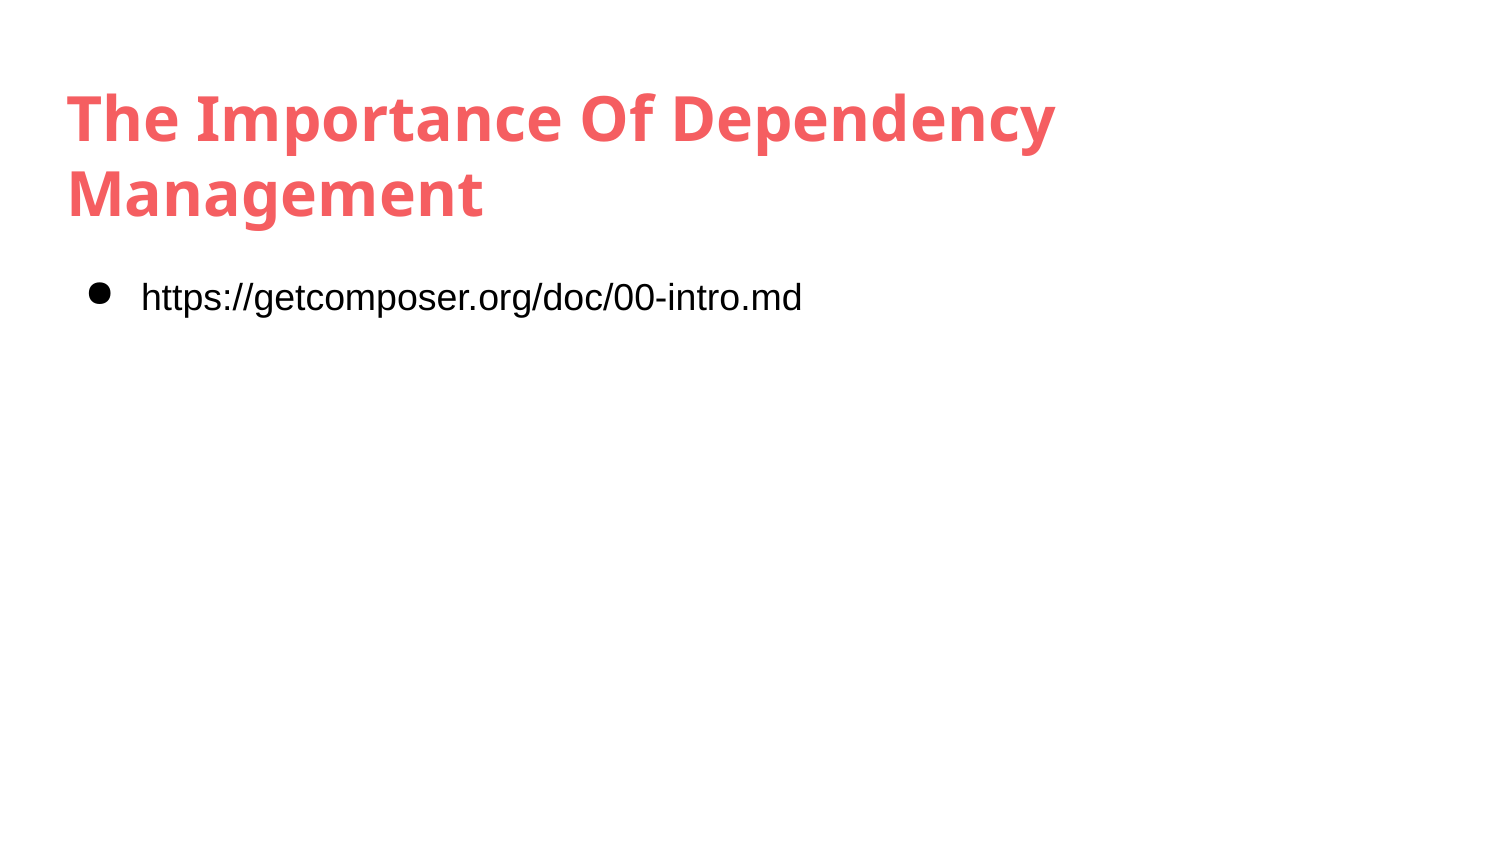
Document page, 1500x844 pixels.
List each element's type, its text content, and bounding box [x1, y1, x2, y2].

text_box https://getcomposer.org/doc/00-intro.md [51, 258, 1394, 667]
title The Importance Of Dependency Management [51, 64, 1449, 167]
